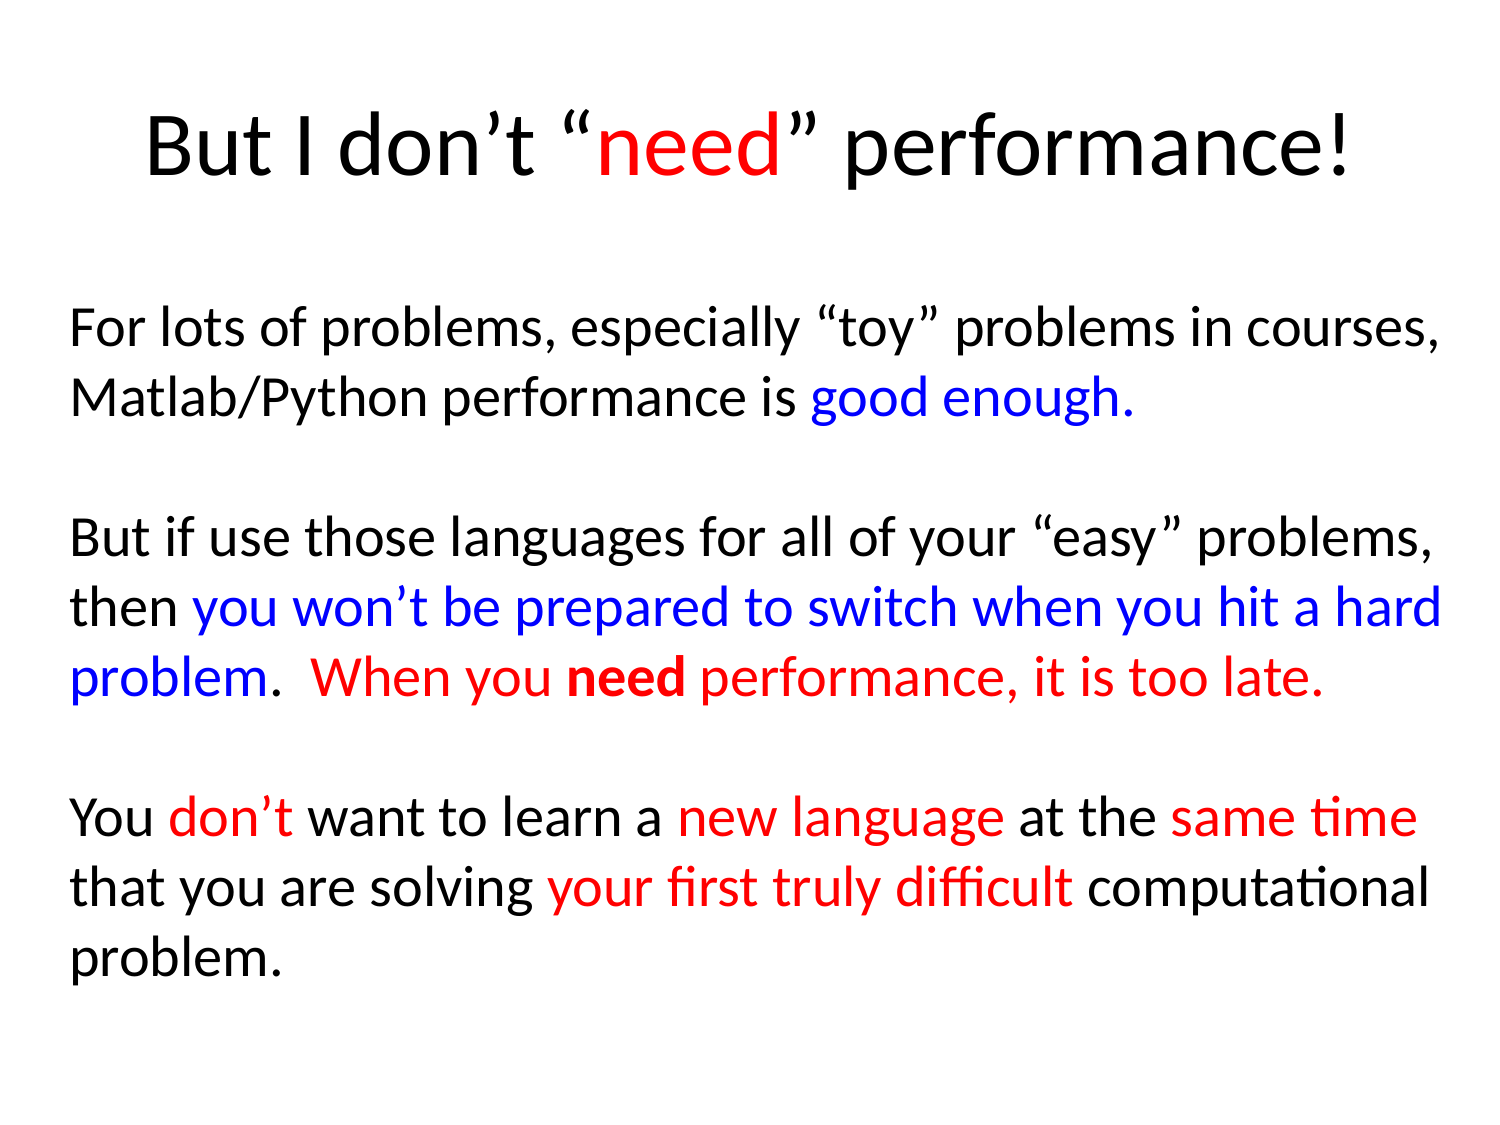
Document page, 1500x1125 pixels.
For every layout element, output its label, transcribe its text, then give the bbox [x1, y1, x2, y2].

title But I don’t “need” performance! [75, 45, 1425, 233]
text_box For lots of problems, especially “toy” problems in courses, Matlab/Python performance is good enough. But if use those languages for all of your “easy” problems, then you won’t be prepared to switch when you hit a hard problem. When you need performance, it is too late. You don’t want to learn a new language at the same time that you are solving your first truly difficult computational problem. [54, 281, 1500, 996]
